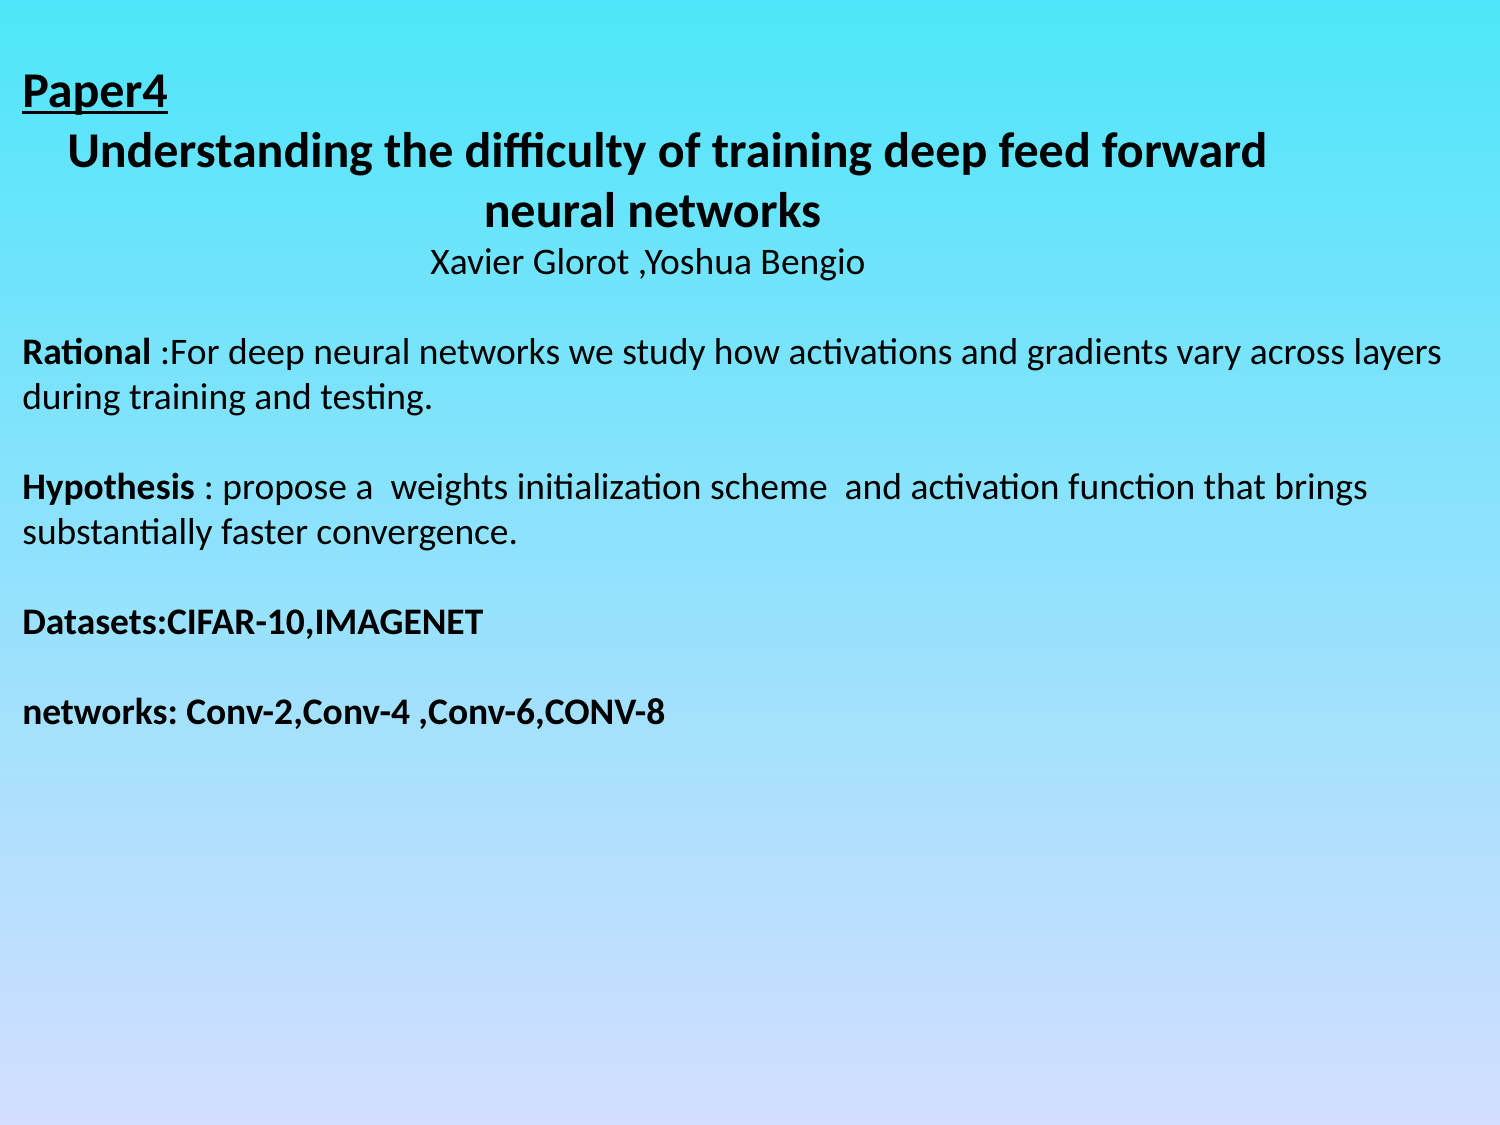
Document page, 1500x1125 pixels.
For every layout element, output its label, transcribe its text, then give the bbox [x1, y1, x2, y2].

text_box Paper4 Understanding the difficulty of training deep feed forward neural networks Xavier Glorot ,Yoshua Bengio Rational :For deep neural networks we study how activations and gradients vary across layers during training and testing. Hypothesis : propose a weights initialization scheme and activation function that brings substantially faster convergence. Datasets:CIFAR-10,IMAGENET networks: Conv-2,Conv-4 ,Conv-6,CONV-8 [7, 49, 1467, 920]
